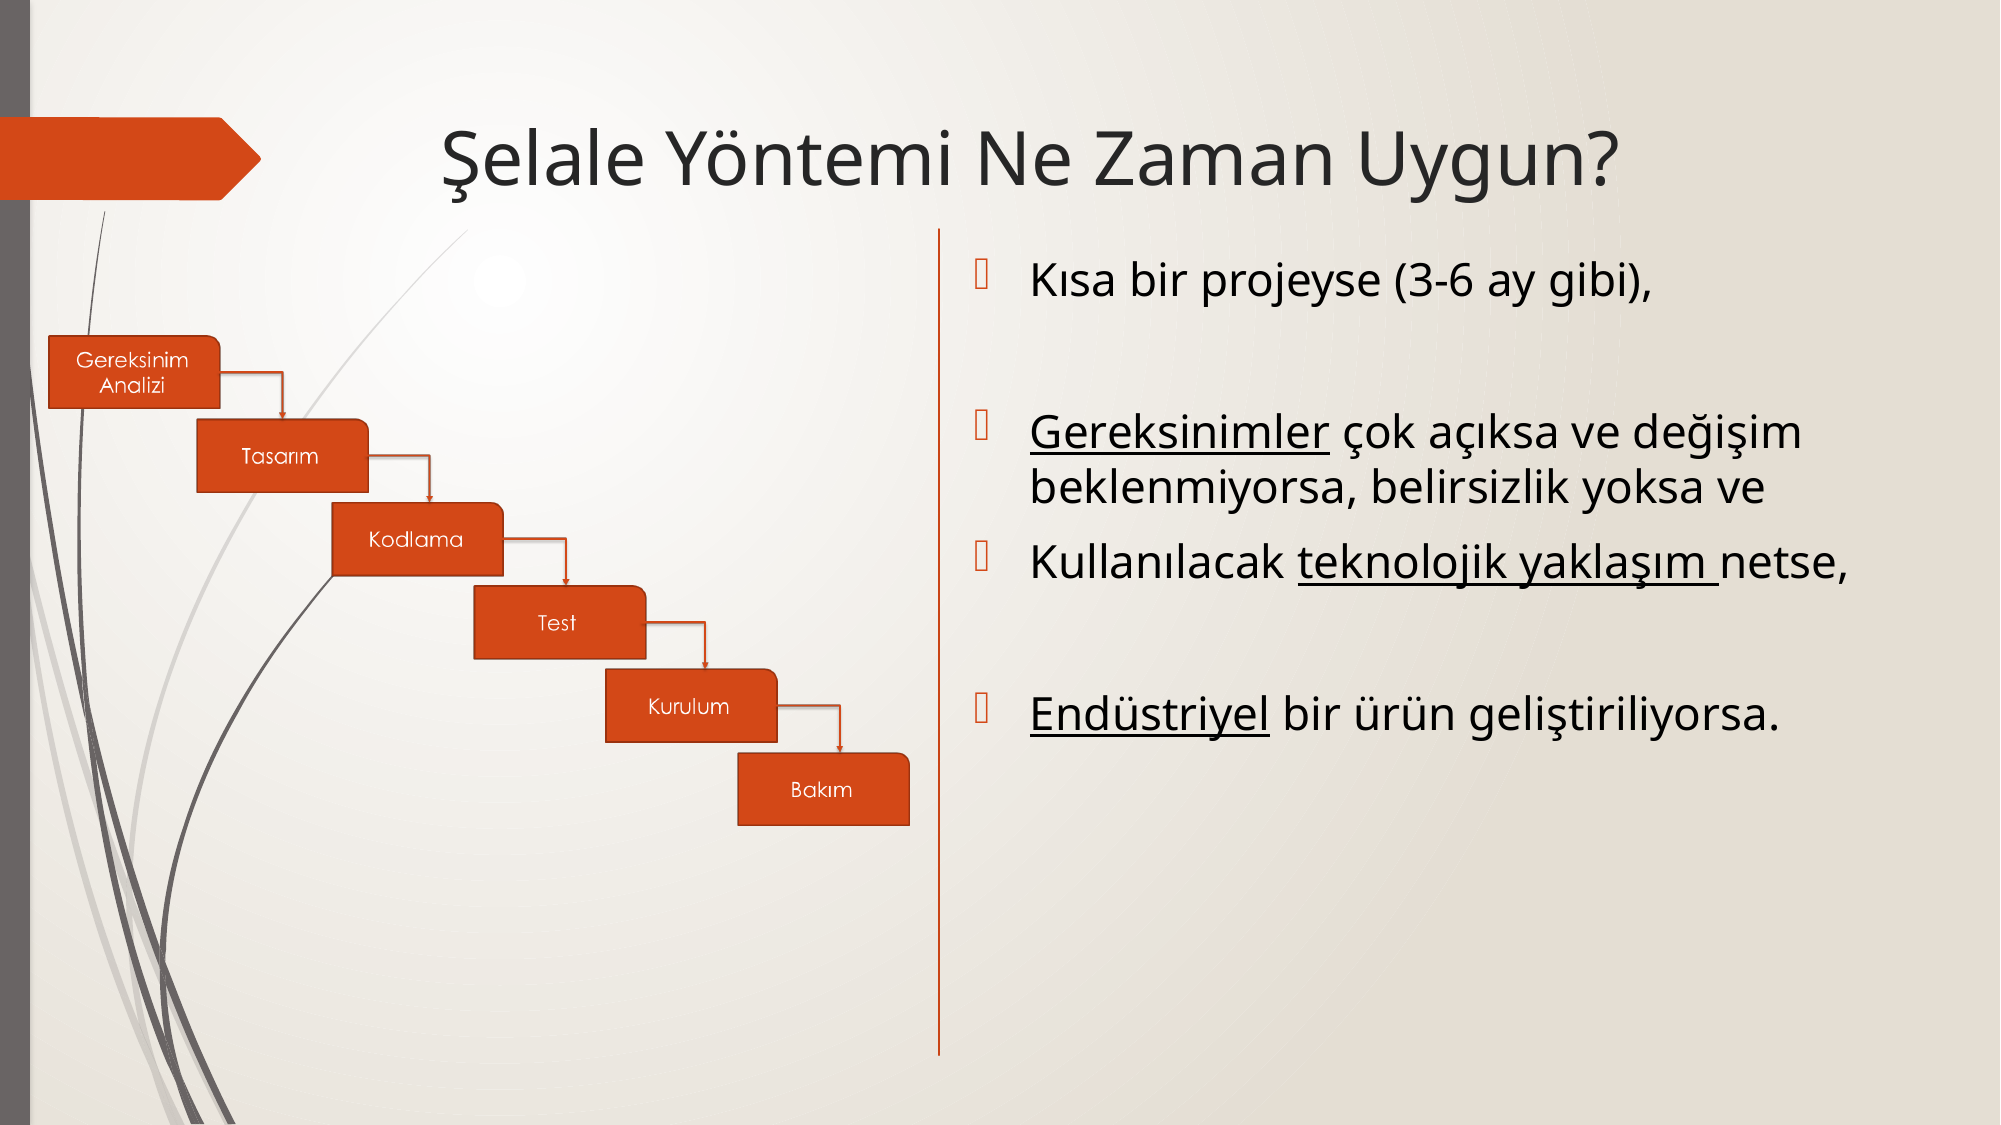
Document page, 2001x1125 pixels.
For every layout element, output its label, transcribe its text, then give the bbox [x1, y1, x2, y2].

title Şelale Yöntemi Ne Zaman Uygun? [425, 102, 1888, 230]
list Kısa bir projeyse (3-6 ay gibi), Gereksinimler çok açıksa ve değişim beklenmiyorsa, belirsizlik yoksa ve Kullanılacak teknolojik yaklaşım netse, Endüstriyel bir ürün geliştiriliyorsa. [958, 243, 2000, 1056]
picture [47, 334, 911, 827]
